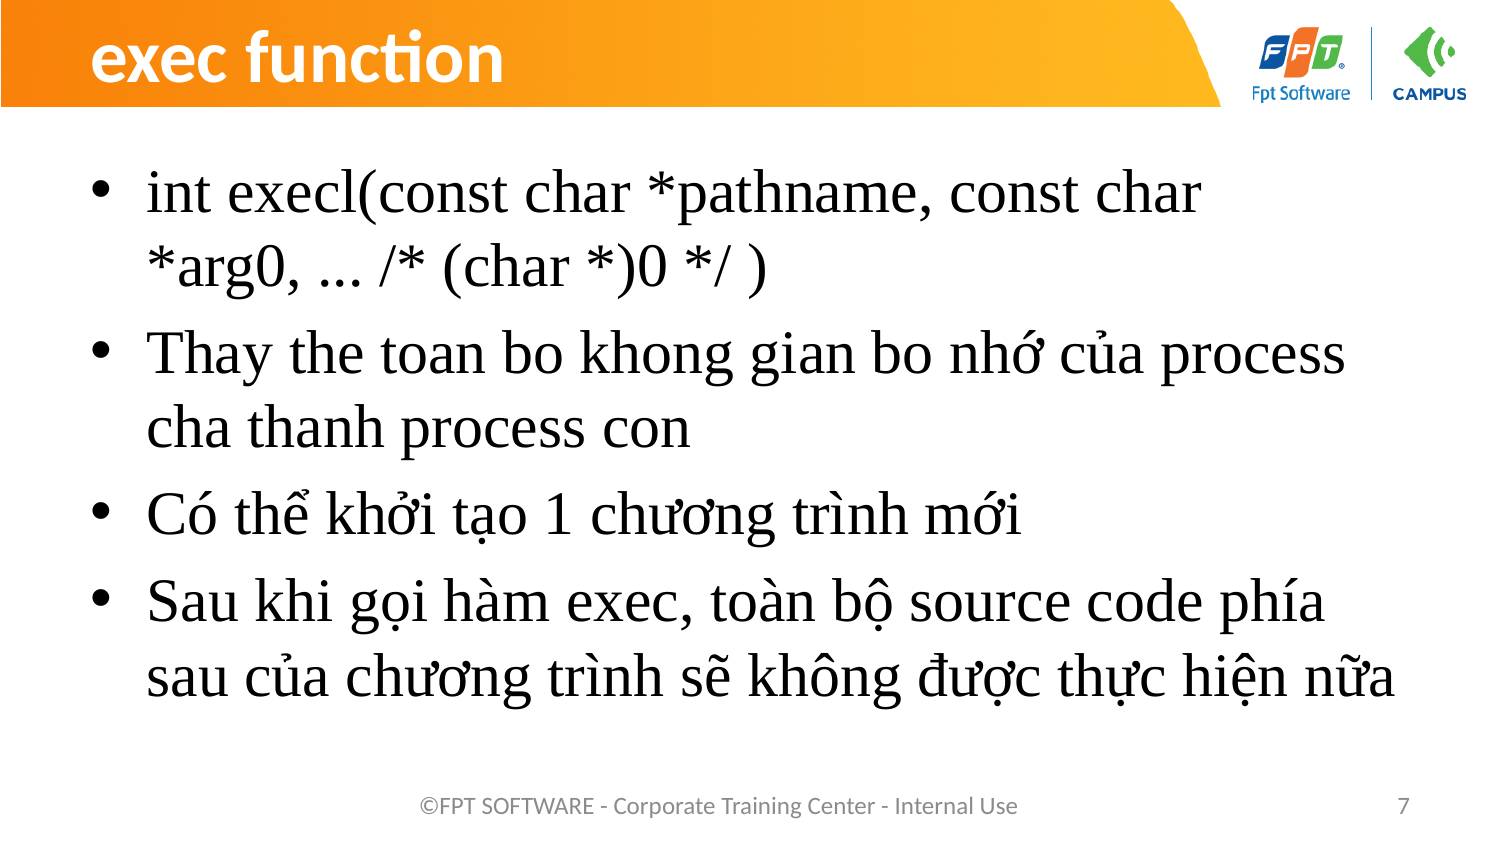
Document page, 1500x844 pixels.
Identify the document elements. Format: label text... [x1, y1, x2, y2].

list int execl(const char *pathname, const char *arg0, ... /* (char *)0 */ ) Thay the toan bo khong gian bo nhớ của process cha thanh process con Có thể khởi tạo 1 chương trình mới Sau khi gọi hàm exec, toàn bộ source code phía sau của chương trình sẽ không được thực hiện nữa [75, 142, 1425, 754]
footer ©FPT SOFTWARE - Corporate Training Center - Internal Use [395, 782, 1043, 827]
slide_number 7 [1074, 782, 1425, 827]
title exec function [75, 0, 1176, 106]
picture [1, 0, 1499, 844]
